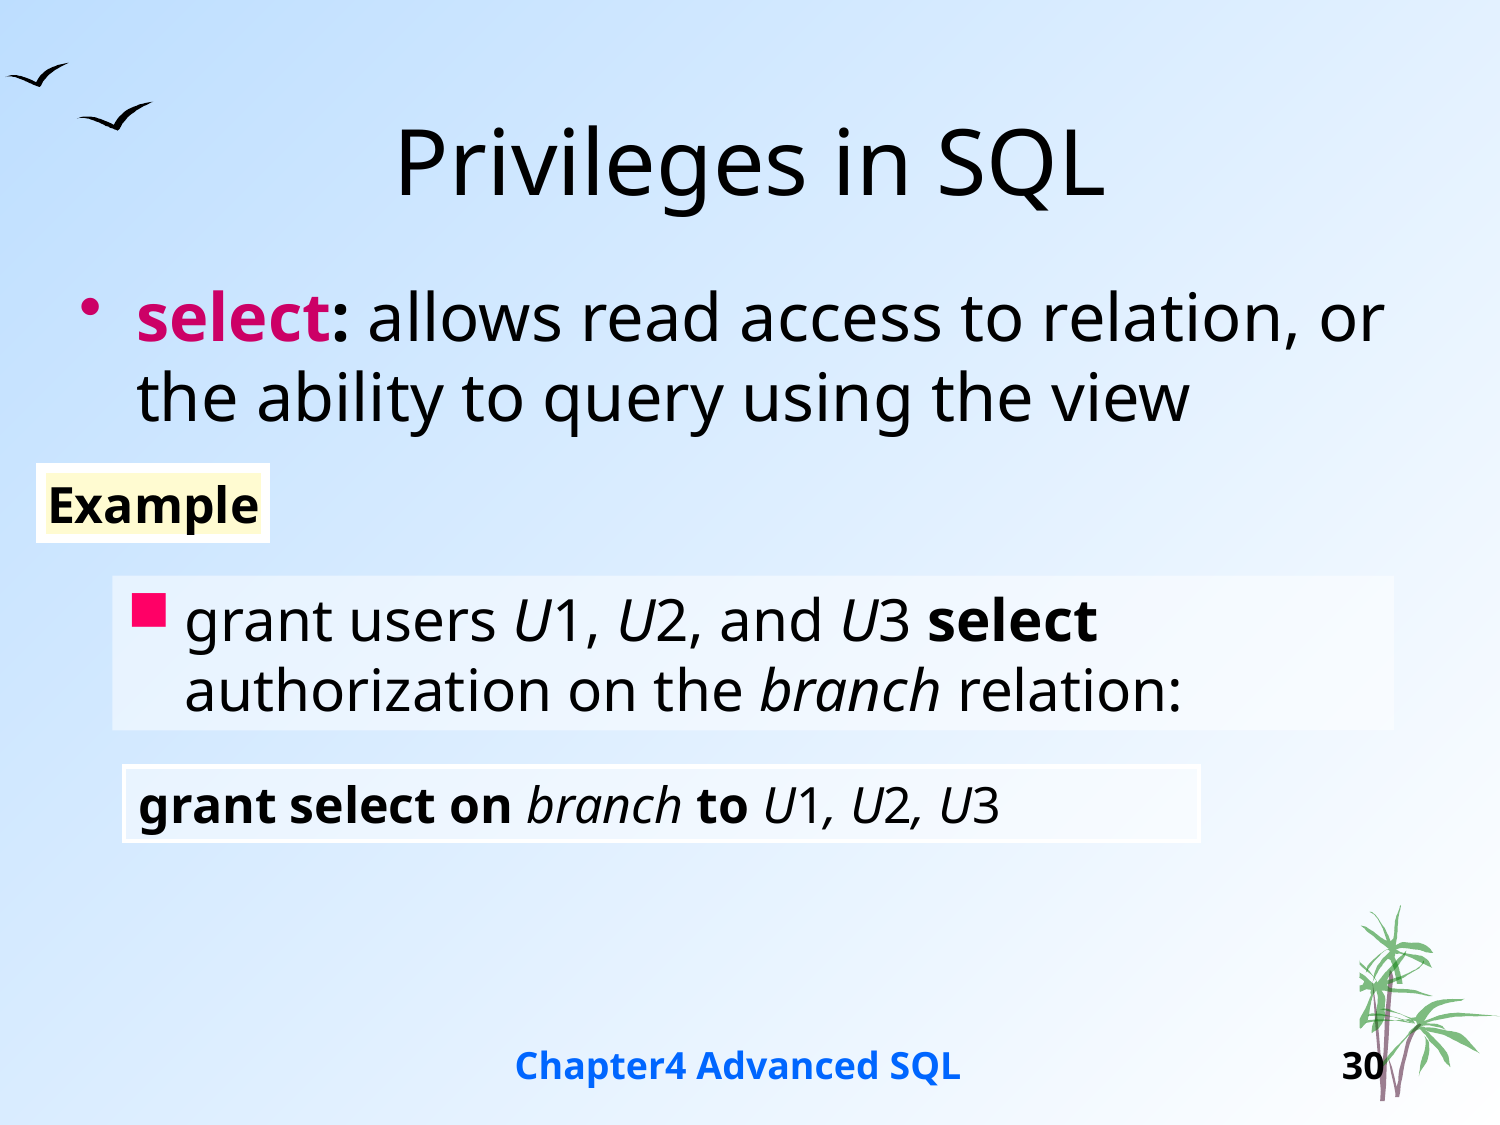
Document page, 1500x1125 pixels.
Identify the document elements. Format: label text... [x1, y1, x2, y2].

slide_number 30 [1087, 1034, 1400, 1110]
text_box grant select on branch to U1, U2, U3 [123, 766, 1199, 842]
text_box grant users U1, U2, and U3 select authorization on the branch relation: [112, 575, 1394, 731]
text_box Example [41, 467, 266, 539]
footer Chapter4 Advanced SQL [395, 1034, 1081, 1110]
title Privileges in SQL [64, 66, 1437, 221]
list select: allows read access to relation, or the ability to query using the view [64, 267, 1436, 681]
